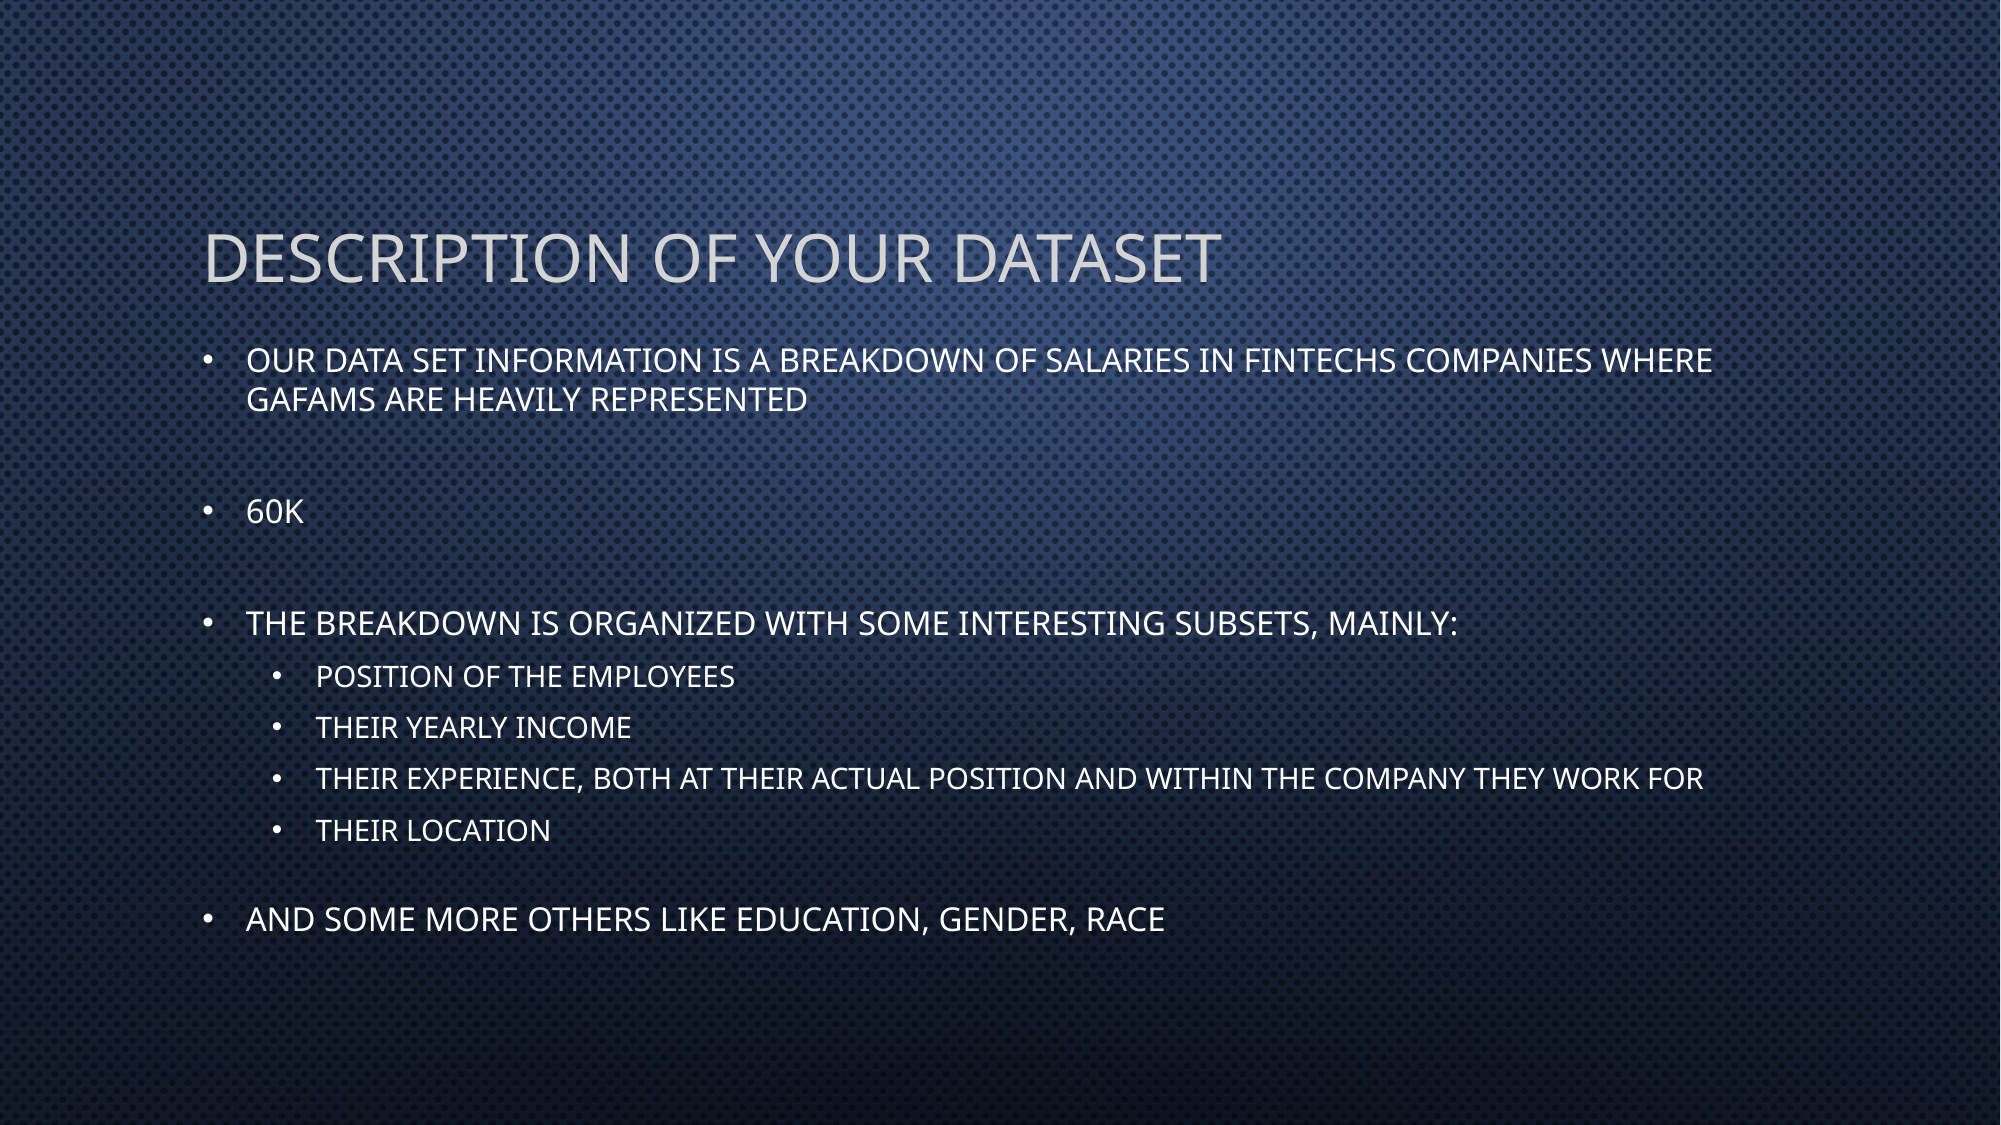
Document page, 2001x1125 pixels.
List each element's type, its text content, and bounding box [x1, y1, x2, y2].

list Our data set information is a breakdown of salaries in fintechs companies where GAFAMs are heavily represented 60K The breakdown is organized with some interesting subsets, mainly: Position of the Employees Their Yearly Income Their Experience, both at their actual position and within the company they work for Their Location And some more others like Education, Gender, Race [187, 327, 1813, 950]
title Description of your dataset [187, 99, 1813, 327]
